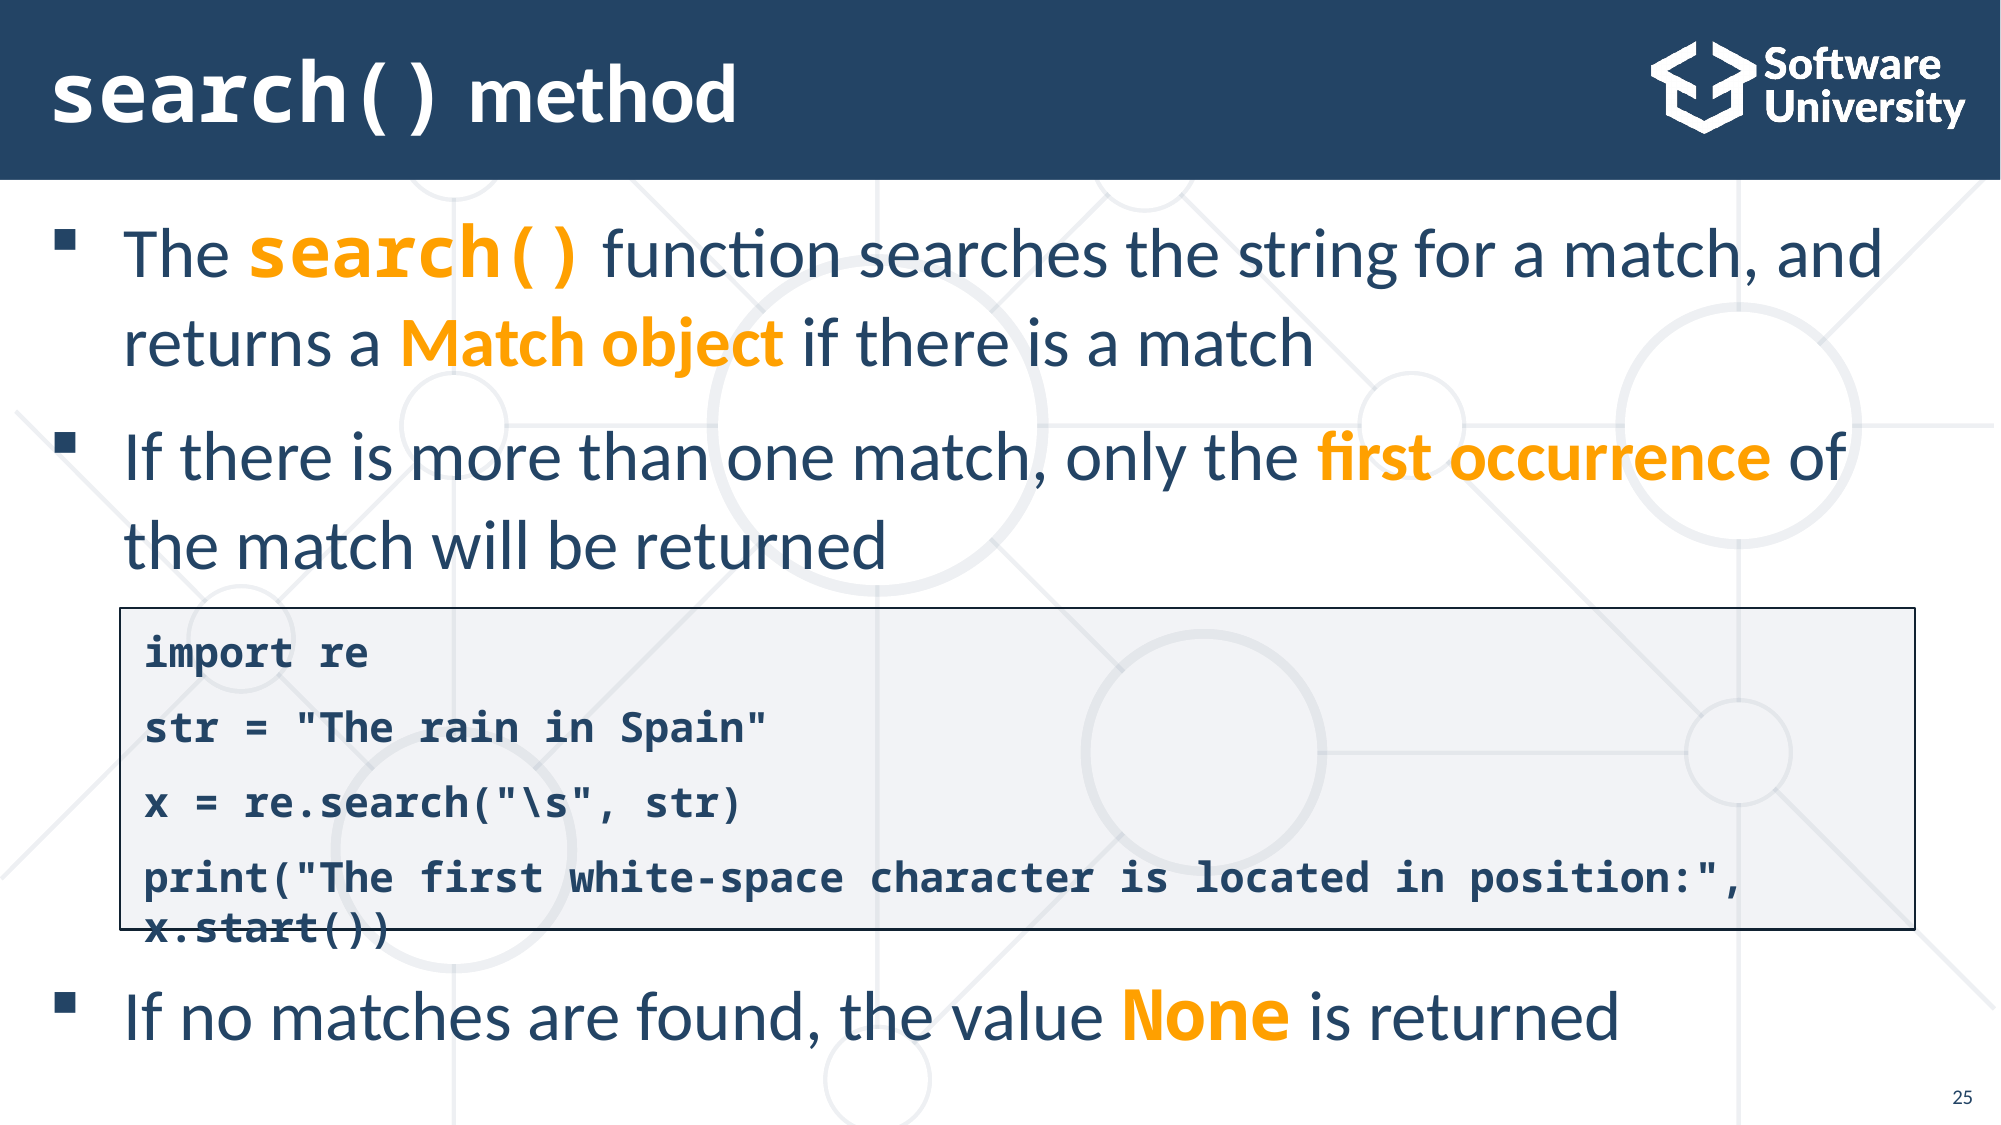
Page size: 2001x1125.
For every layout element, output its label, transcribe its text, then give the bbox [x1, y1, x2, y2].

text_box 25 [1927, 1067, 1989, 1117]
list The search() function searches the string for a match, and returns a Match object if there is a match If there is more than one match, only the first occurrence of the match will be returned If no matches are found, the value None is returned [31, 196, 1969, 1109]
picture [1651, 41, 1966, 134]
title search() method [31, 16, 1625, 162]
